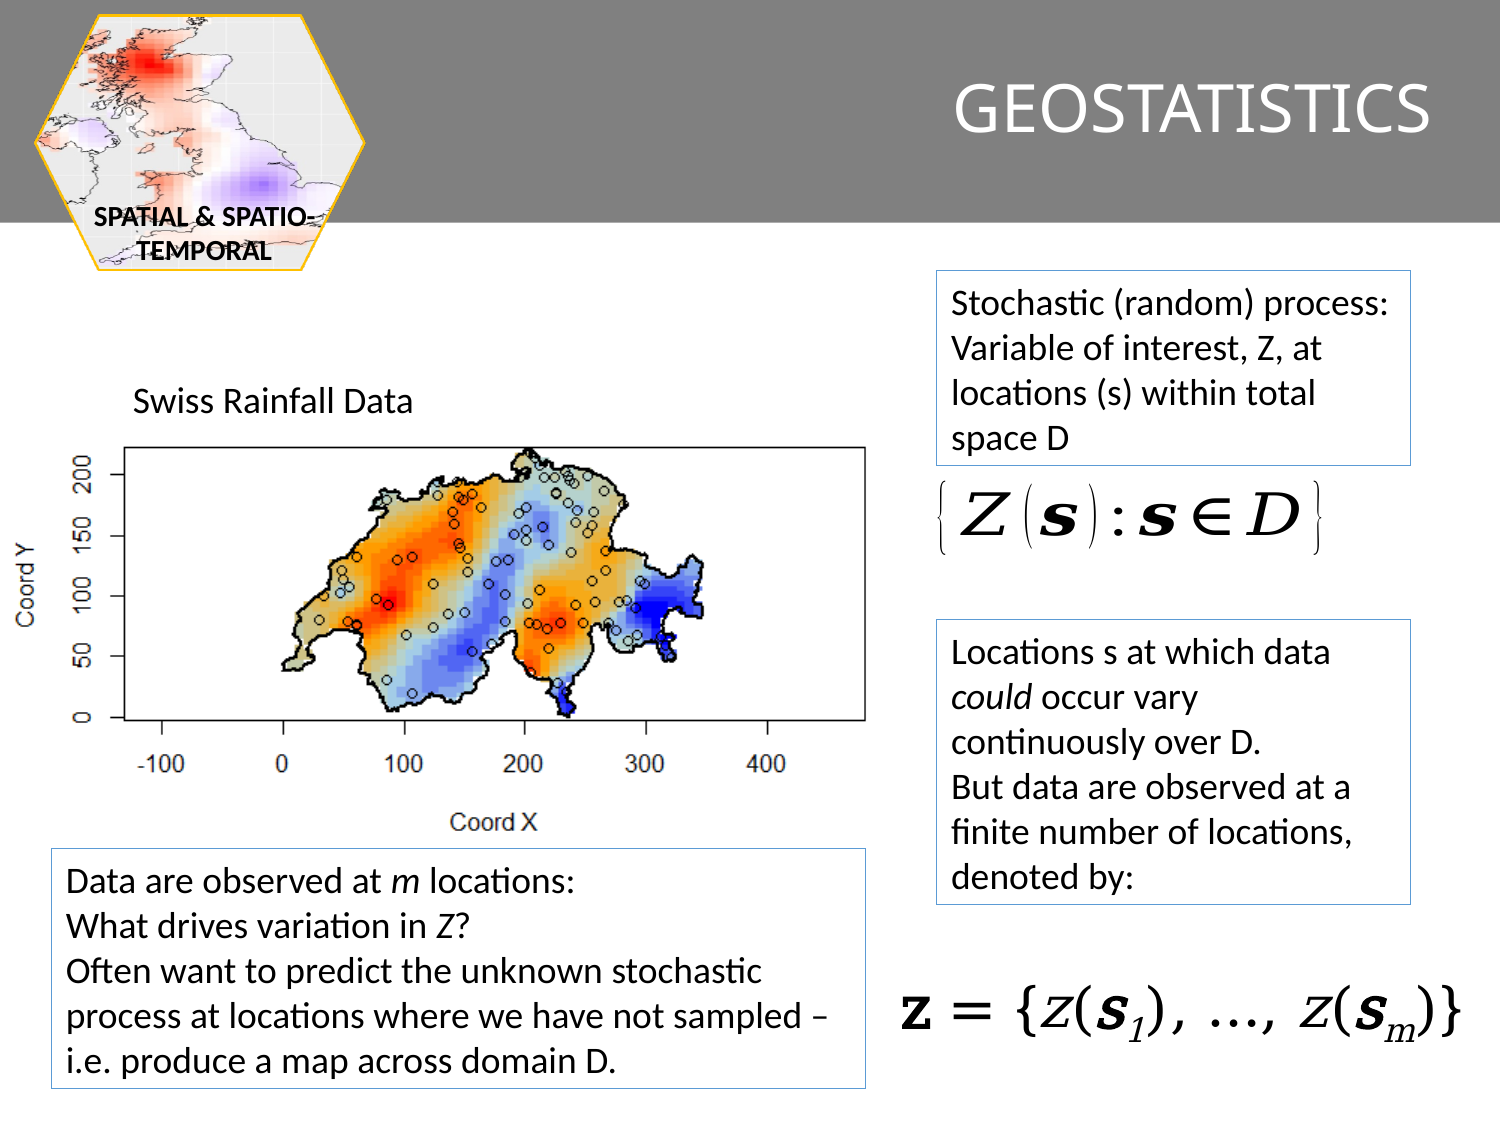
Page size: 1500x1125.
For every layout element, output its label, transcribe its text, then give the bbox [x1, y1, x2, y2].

text_box z = {z(s1), …, z(sm)} [900, 969, 1464, 1050]
picture [33, 14, 366, 271]
text_box SPATIAL & SPATIO-TEMPORAL [74, 271, 334, 275]
picture [7, 428, 926, 843]
text_box Stochastic (random) process: Variable of interest, Z, at locations (s) within total space D [936, 270, 1411, 466]
title geostatistics [0, 0, 1500, 223]
text_box Swiss Rainfall Data [118, 368, 569, 428]
text_box Locations s at which data could occur vary continuously over D. But data are observed at a finite number of locations, denoted by: [936, 619, 1411, 905]
text_box Data are observed at m locations: What drives variation in Z? Often want to predict the unknown stochastic process at locations where we have not sampled – i.e. produce a map across domain D. [51, 848, 866, 1089]
